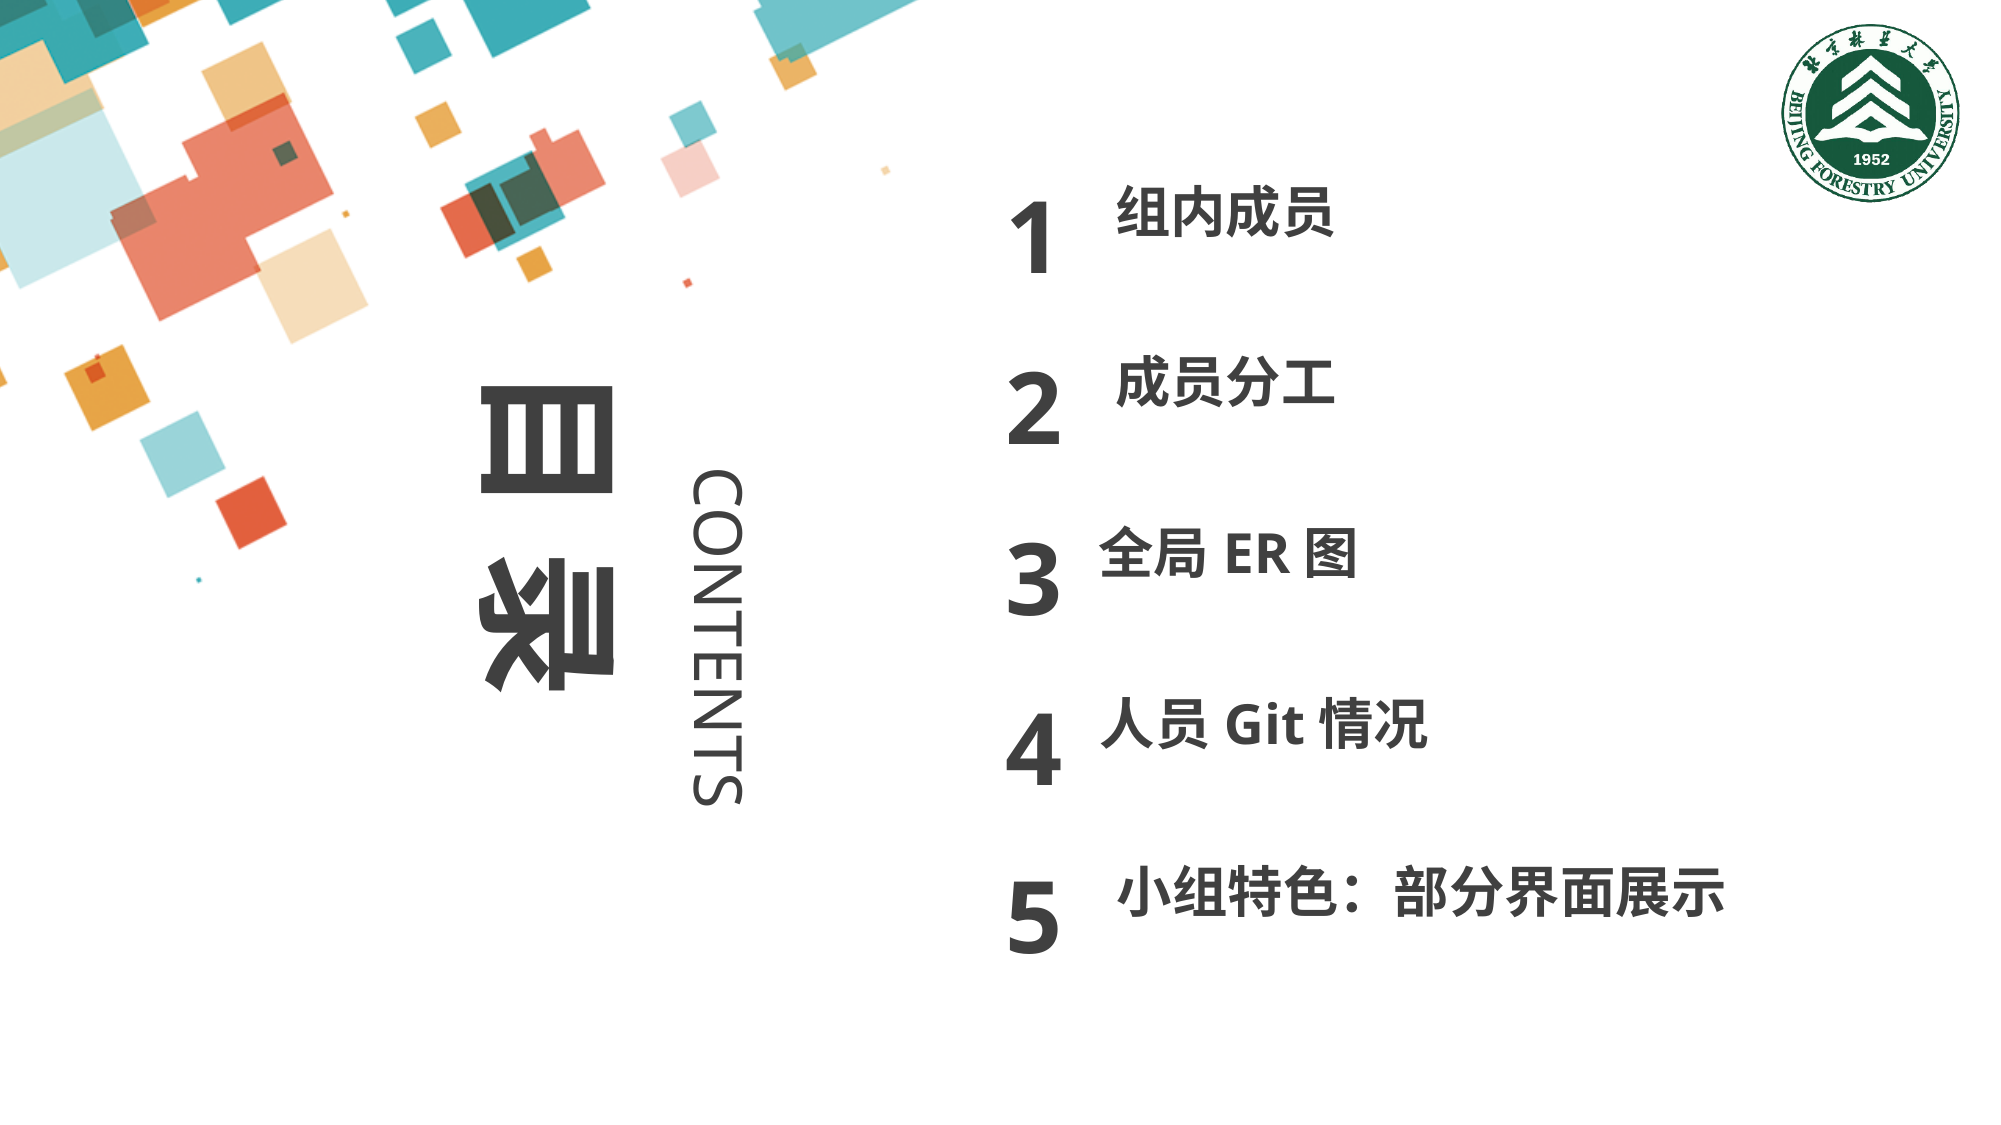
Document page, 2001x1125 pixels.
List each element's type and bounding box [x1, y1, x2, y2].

picture [1781, 22, 1960, 203]
text_box [438, 298, 769, 816]
text_box [990, 166, 1729, 306]
text_box [990, 336, 1870, 477]
text_box [990, 845, 1746, 992]
text_box [990, 507, 1779, 647]
text_box [990, 678, 1729, 815]
picture [0, 0, 963, 663]
